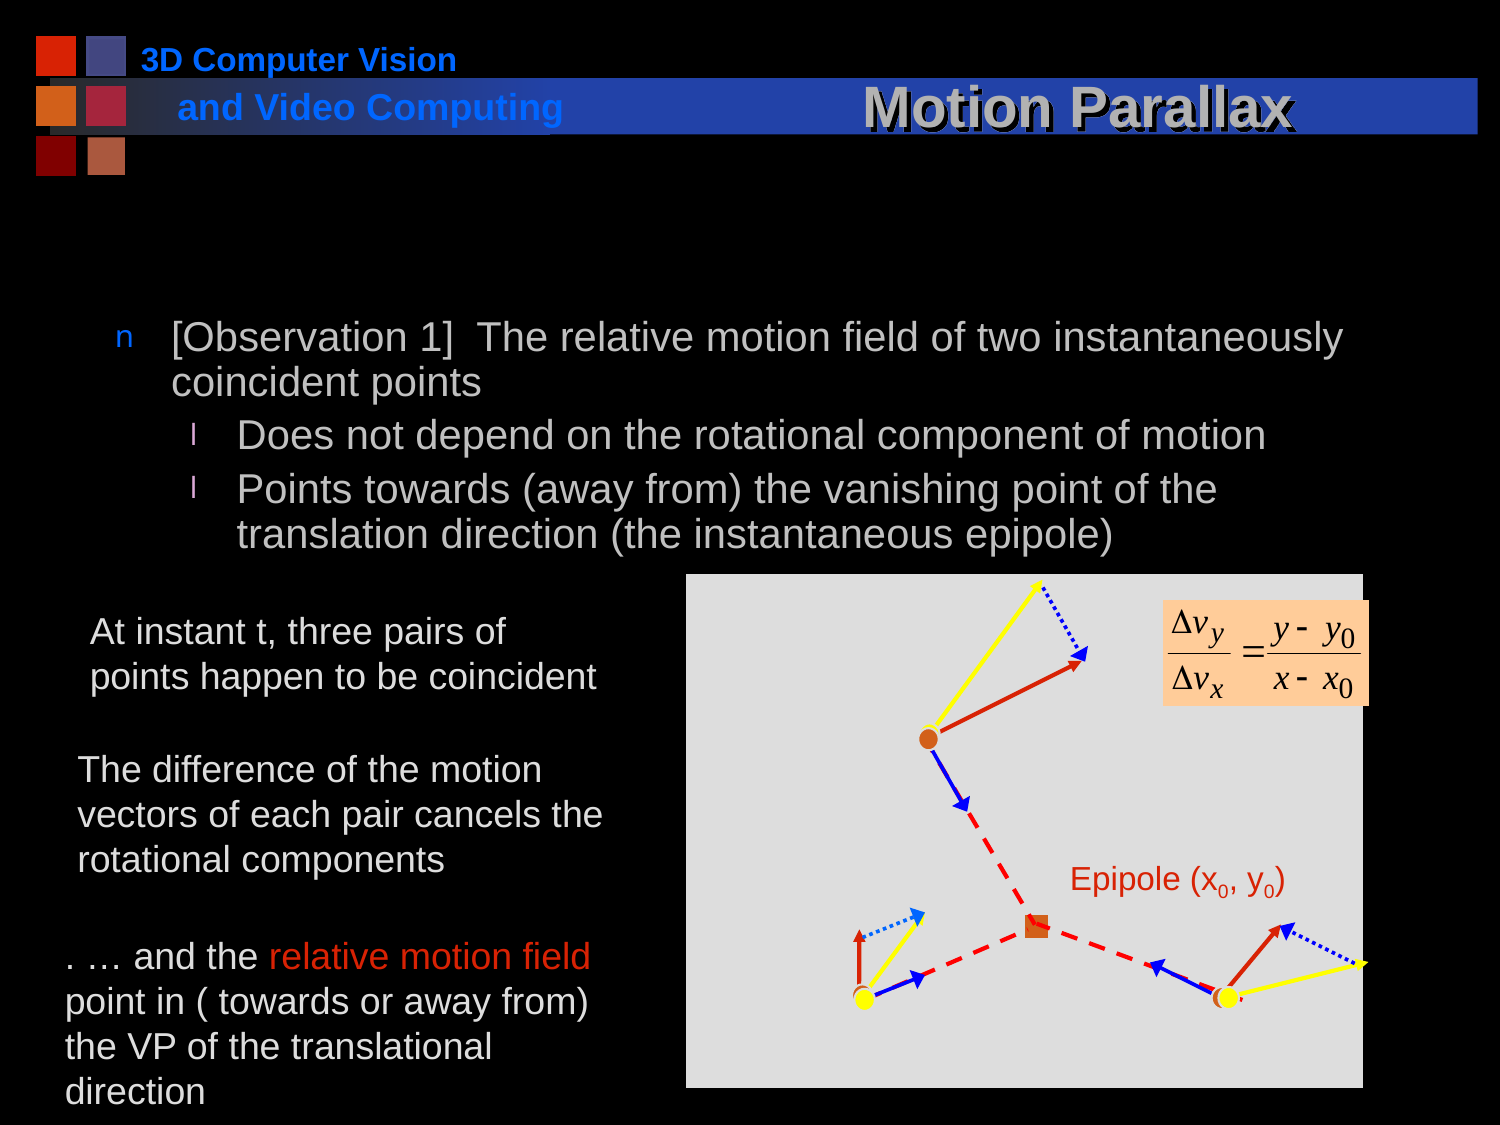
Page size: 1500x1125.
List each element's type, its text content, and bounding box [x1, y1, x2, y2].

text_box . … and the relative motion field point in ( towards or away from) the VP of the translational direction [49, 924, 650, 1120]
list [Observation 1] The relative motion field of two instantaneously coincident points Does not depend on the rotational component of motion Points towards (away from) the vanishing point of the translation direction (the instantaneous epipole) [99, 249, 1388, 576]
title Motion Parallax [661, 46, 1495, 148]
text_box At instant t, three pairs of points happen to be coincident [75, 599, 625, 705]
text_box The difference of the motion vectors of each pair cancels the rotational components [62, 737, 638, 888]
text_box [687, 574, 1370, 1088]
